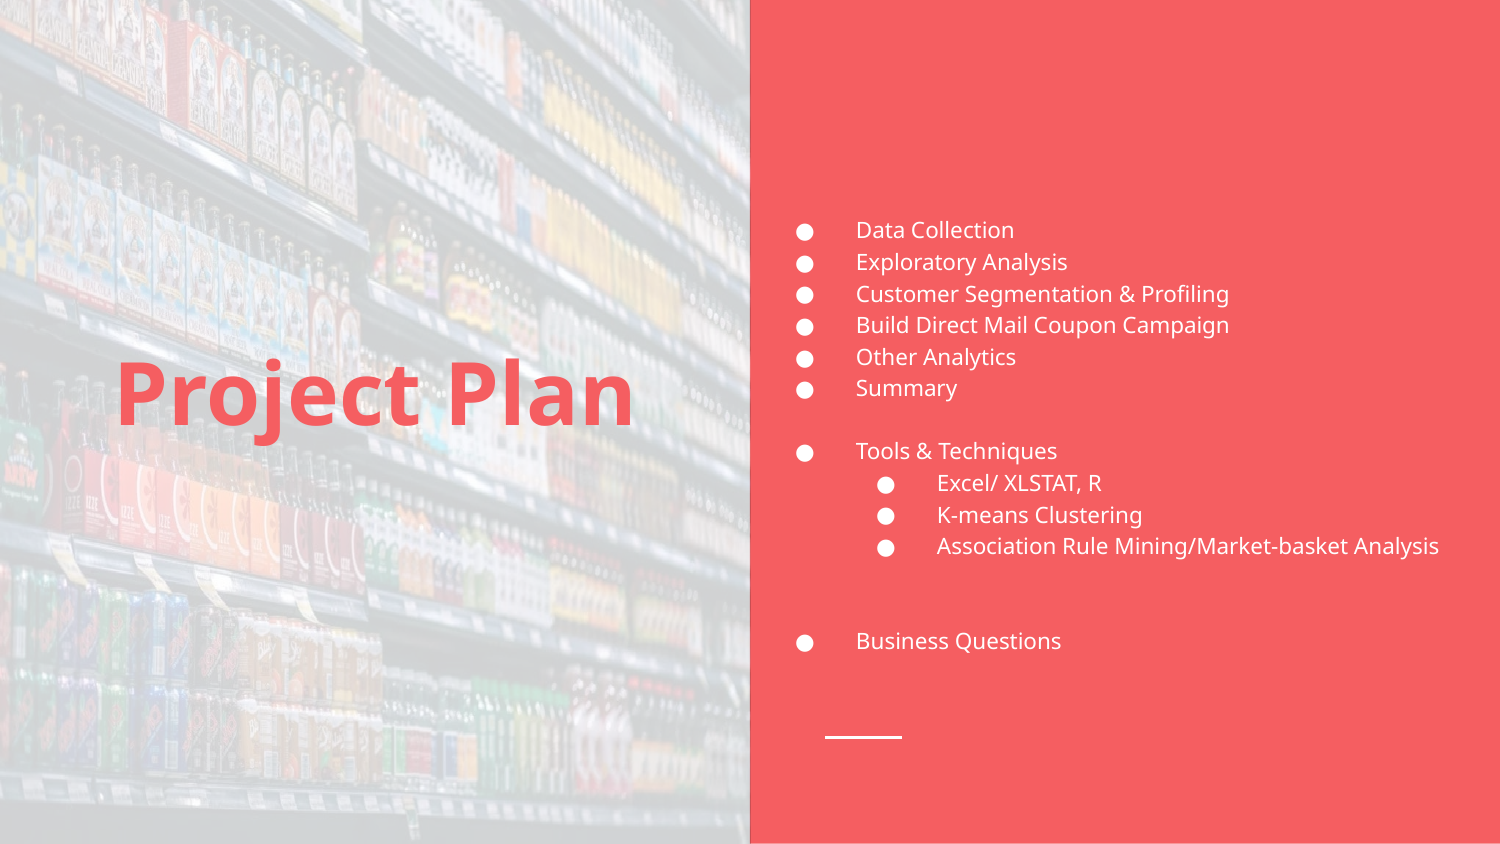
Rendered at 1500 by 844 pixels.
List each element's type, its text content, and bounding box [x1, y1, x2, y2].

list Data Collection Exploratory Analysis Customer Segmentation & Profiling Build Direct Mail Coupon Campaign Other Analytics Summary Tools & Techniques Excel/ XLSTAT, R K-means Clustering Association Rule Mining/Market-basket Analysis Business Questions [759, 117, 1485, 700]
picture [0, 0, 751, 844]
